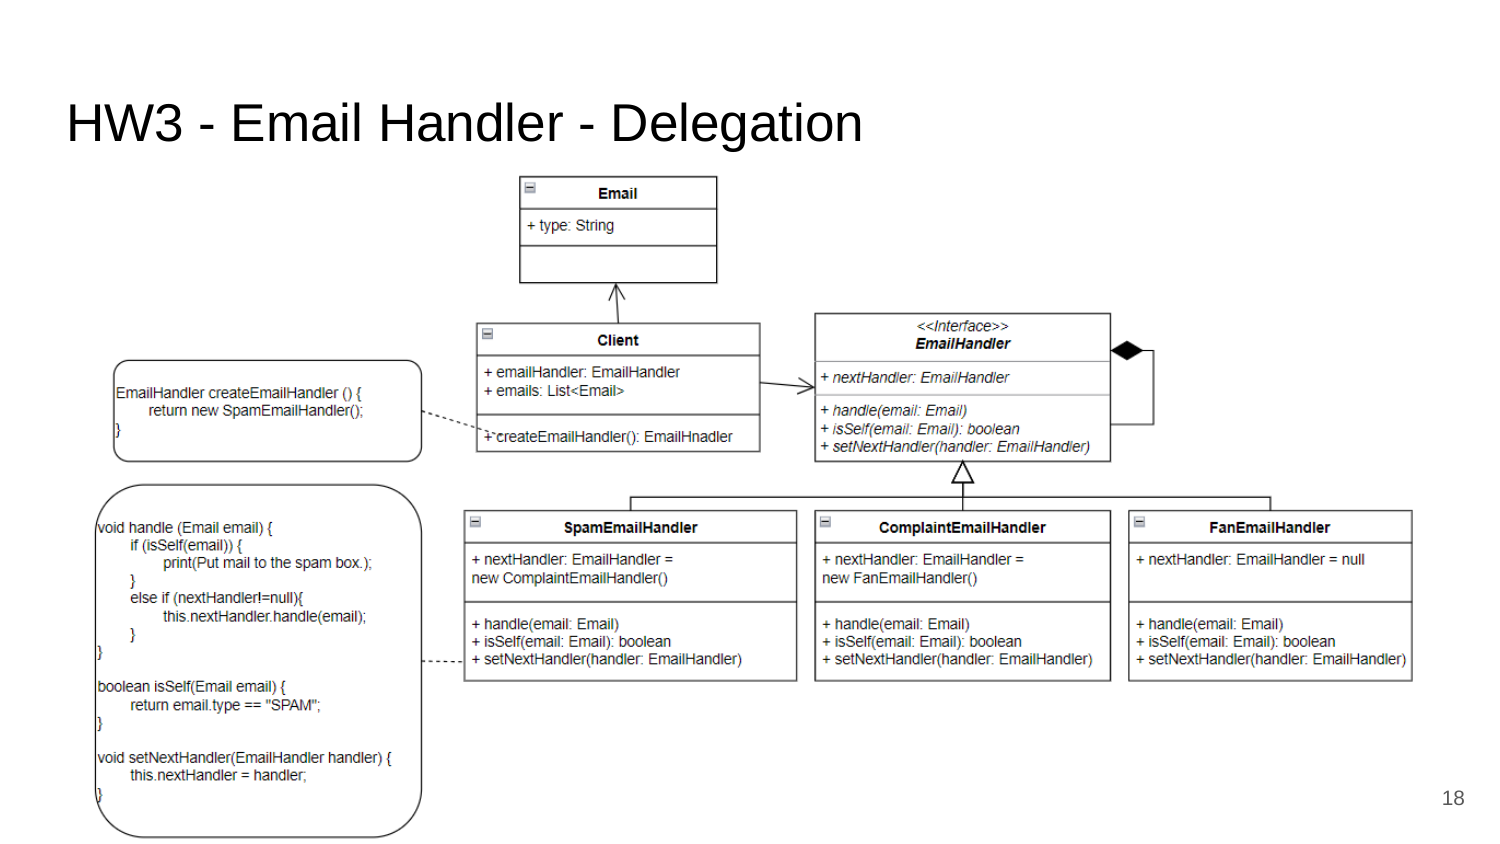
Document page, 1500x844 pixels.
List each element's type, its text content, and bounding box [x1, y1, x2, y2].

slide_number ‹#› [1421, 764, 1480, 830]
picture [83, 166, 1417, 844]
title HW3 - Email Handler - Delegation [51, 72, 1449, 167]
